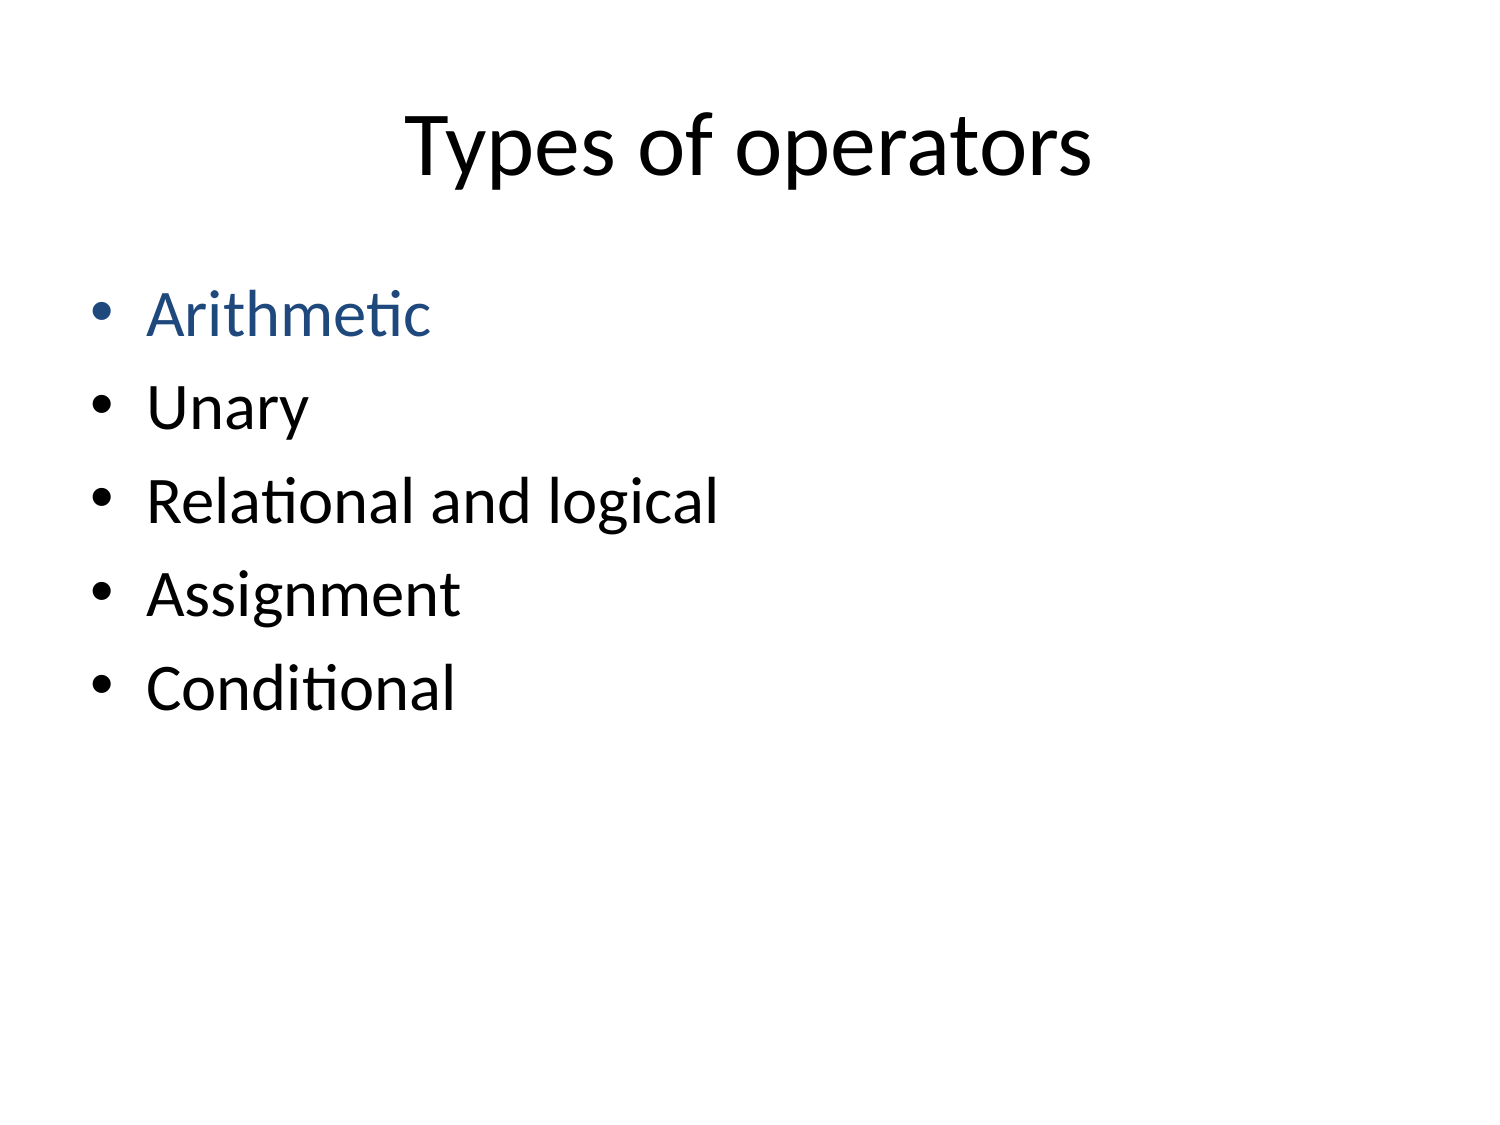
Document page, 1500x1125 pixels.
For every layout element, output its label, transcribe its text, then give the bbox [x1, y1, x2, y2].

title Types of operators [75, 45, 1425, 233]
list Arithmetic Unary Relational and logical Assignment Conditional [75, 262, 1425, 1005]
